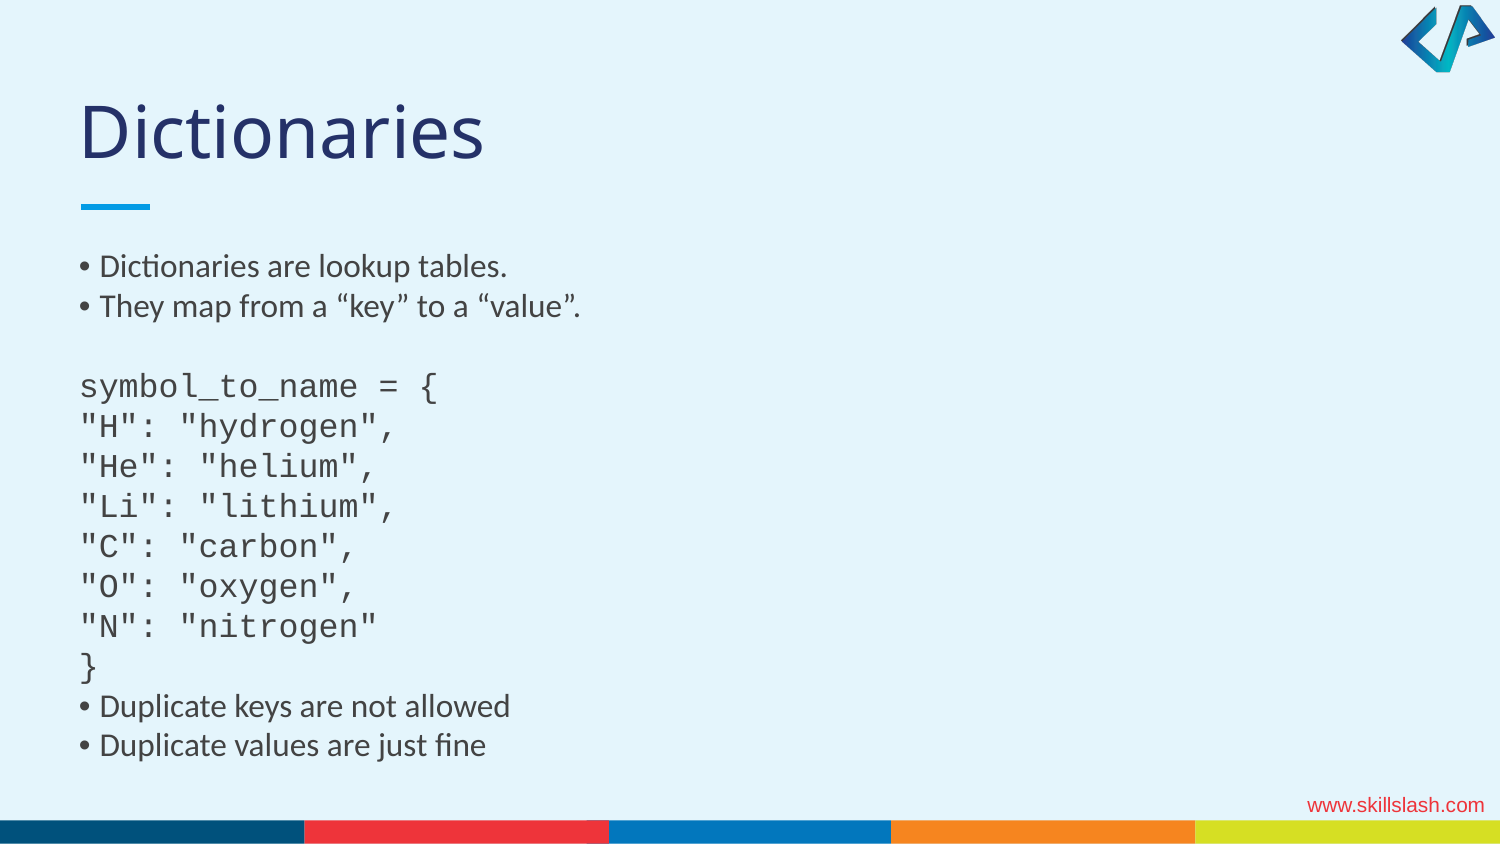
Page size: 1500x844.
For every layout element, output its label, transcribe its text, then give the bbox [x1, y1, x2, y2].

list • Dictionaries are lookup tables. • They map from a “key” to a “value”. symbol_to_name = { "H": "hydrogen", "He": "helium", "Li": "lithium", "C": "carbon", "O": "oxygen", "N": "nitrogen" } • Duplicate keys are not allowed • Duplicate values are just fine [63, 229, 1437, 735]
text_box www.skillslash.com [1018, 776, 1500, 819]
picture [1397, 0, 1500, 77]
title Dictionaries [63, 85, 1437, 188]
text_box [0, 820, 1500, 844]
